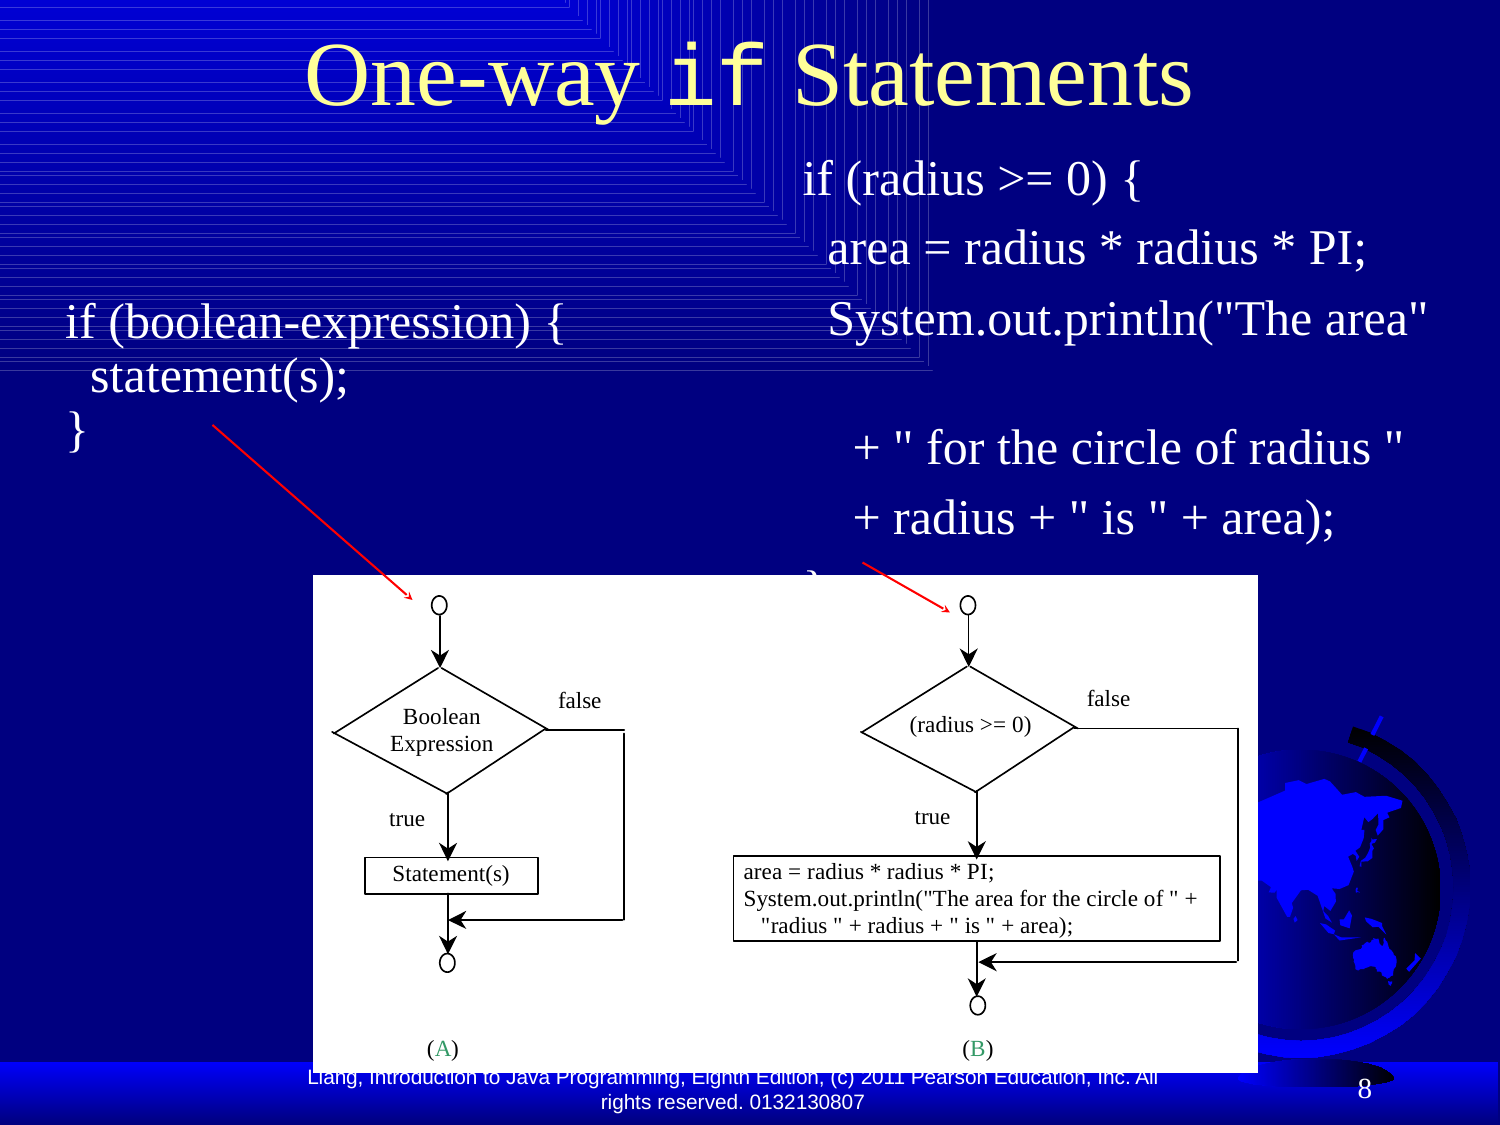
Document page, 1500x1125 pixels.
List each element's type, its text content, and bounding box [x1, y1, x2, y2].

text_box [312, 574, 1259, 1074]
title One-way if Statements [112, 24, 1388, 113]
list if (boolean-expression) { statement(s); } [50, 287, 688, 438]
text_box if (radius >= 0) { area = radius * radius * PI; System.out.println("The area" + " for the circle of radius " + radius + " is " + area); } [787, 137, 1475, 550]
slide_number 8 [1074, 1049, 1388, 1125]
